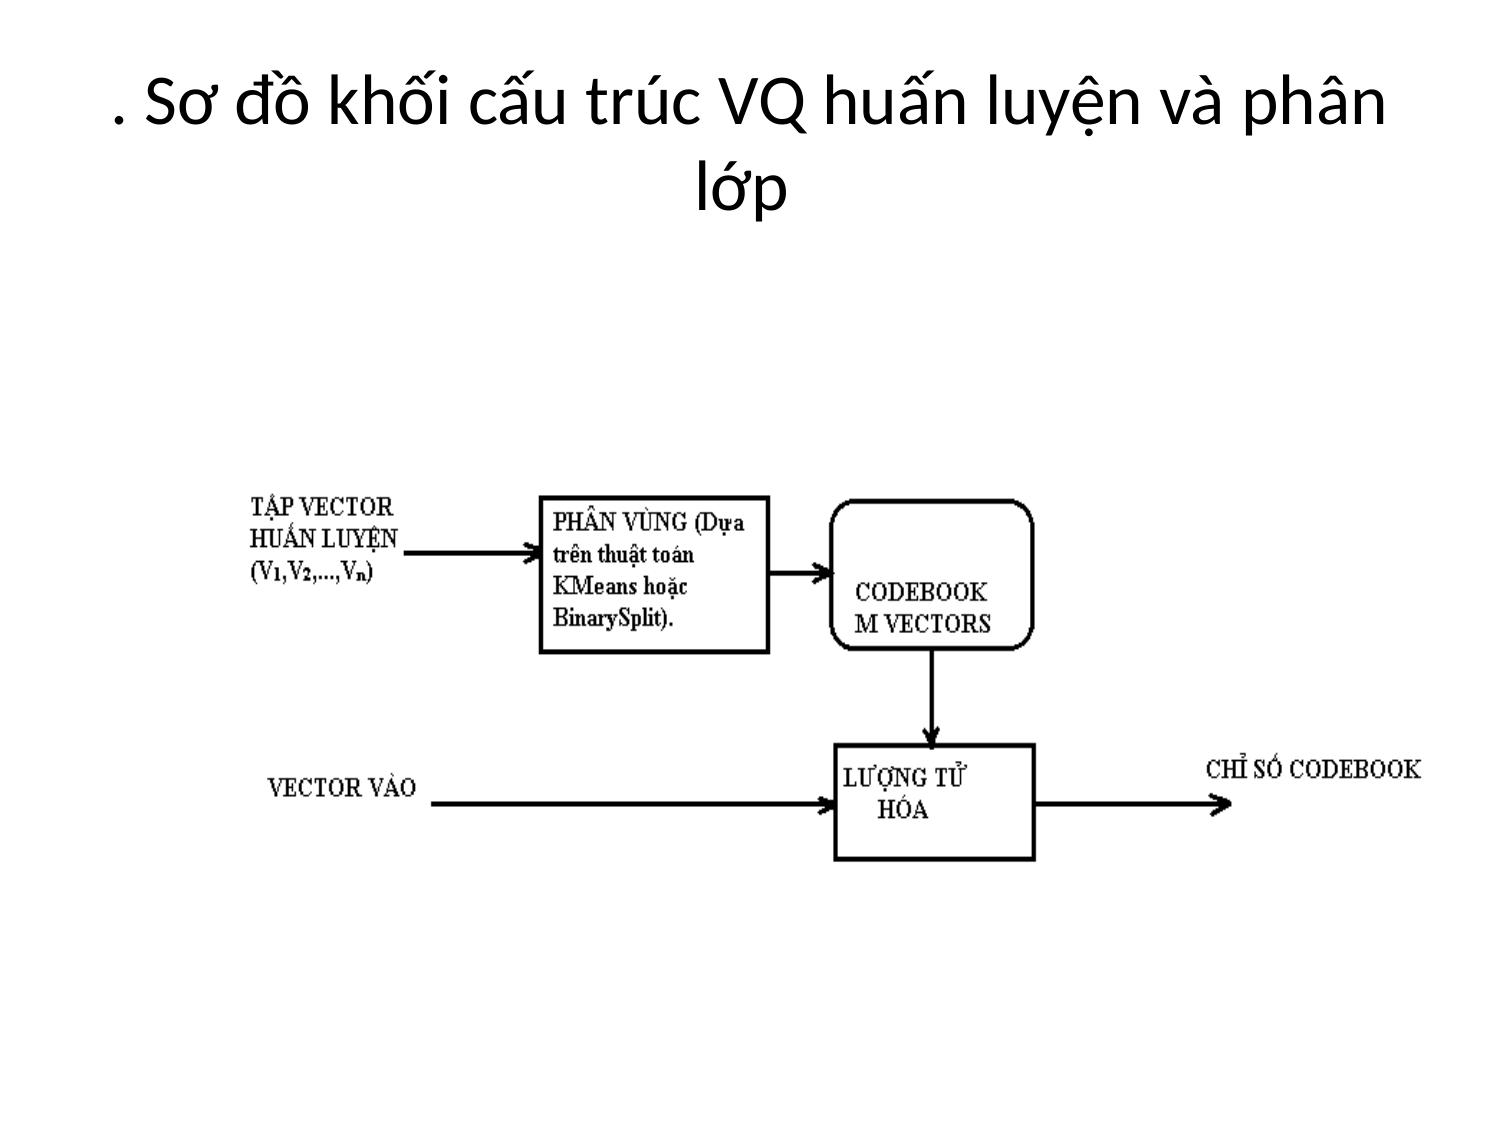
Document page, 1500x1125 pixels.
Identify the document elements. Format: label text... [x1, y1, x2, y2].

picture [62, 362, 1451, 944]
title . Sơ đồ khối cấu trúc VQ huấn luyện và phân lớp [75, 45, 1425, 233]
